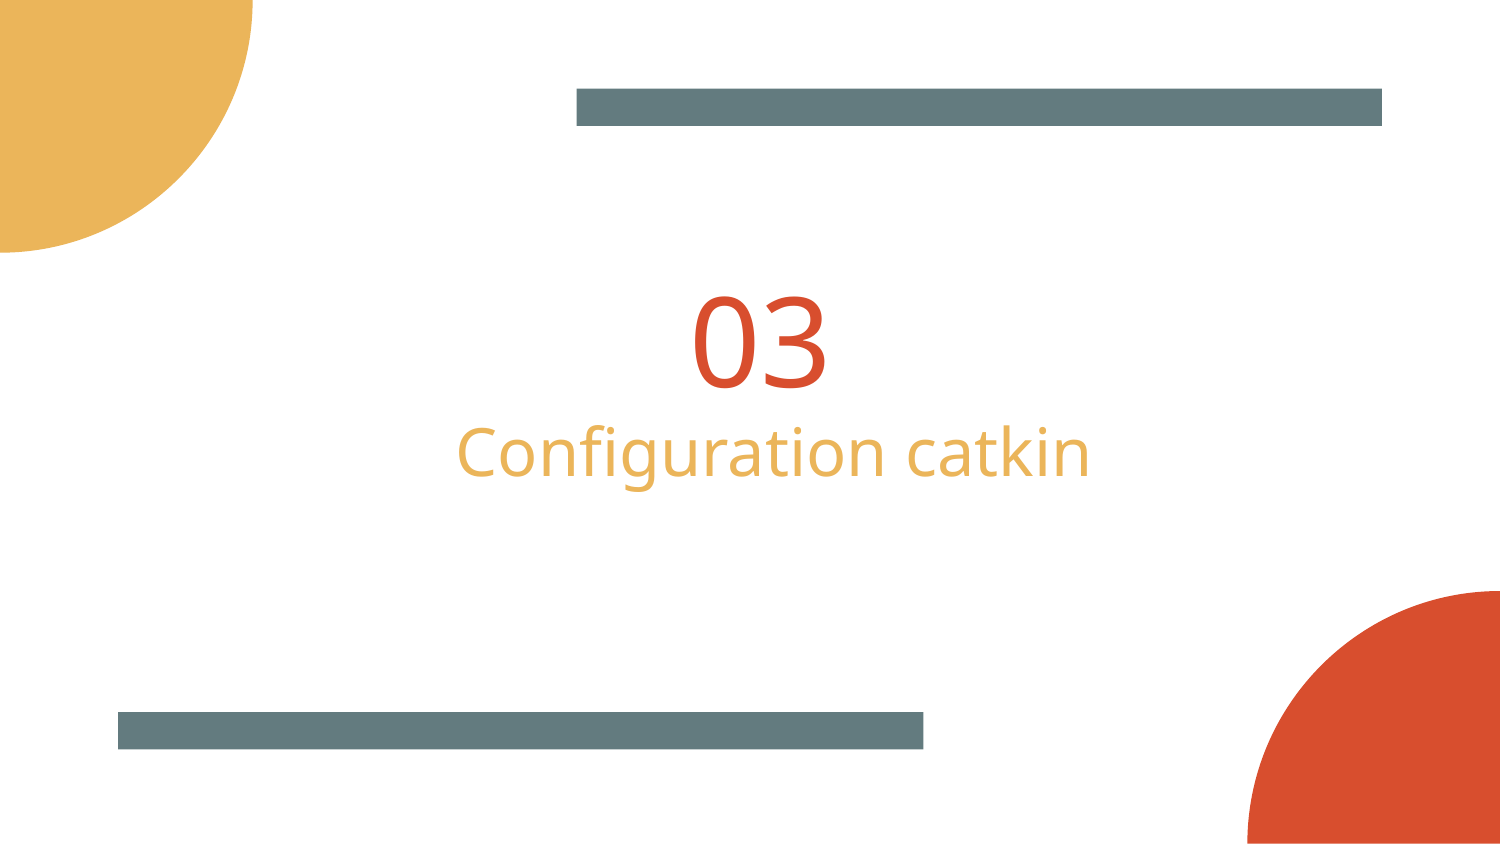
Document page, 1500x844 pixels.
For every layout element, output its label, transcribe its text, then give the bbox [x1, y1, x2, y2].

title 03 [620, 268, 902, 394]
title Configuration catkin [384, 394, 1164, 495]
